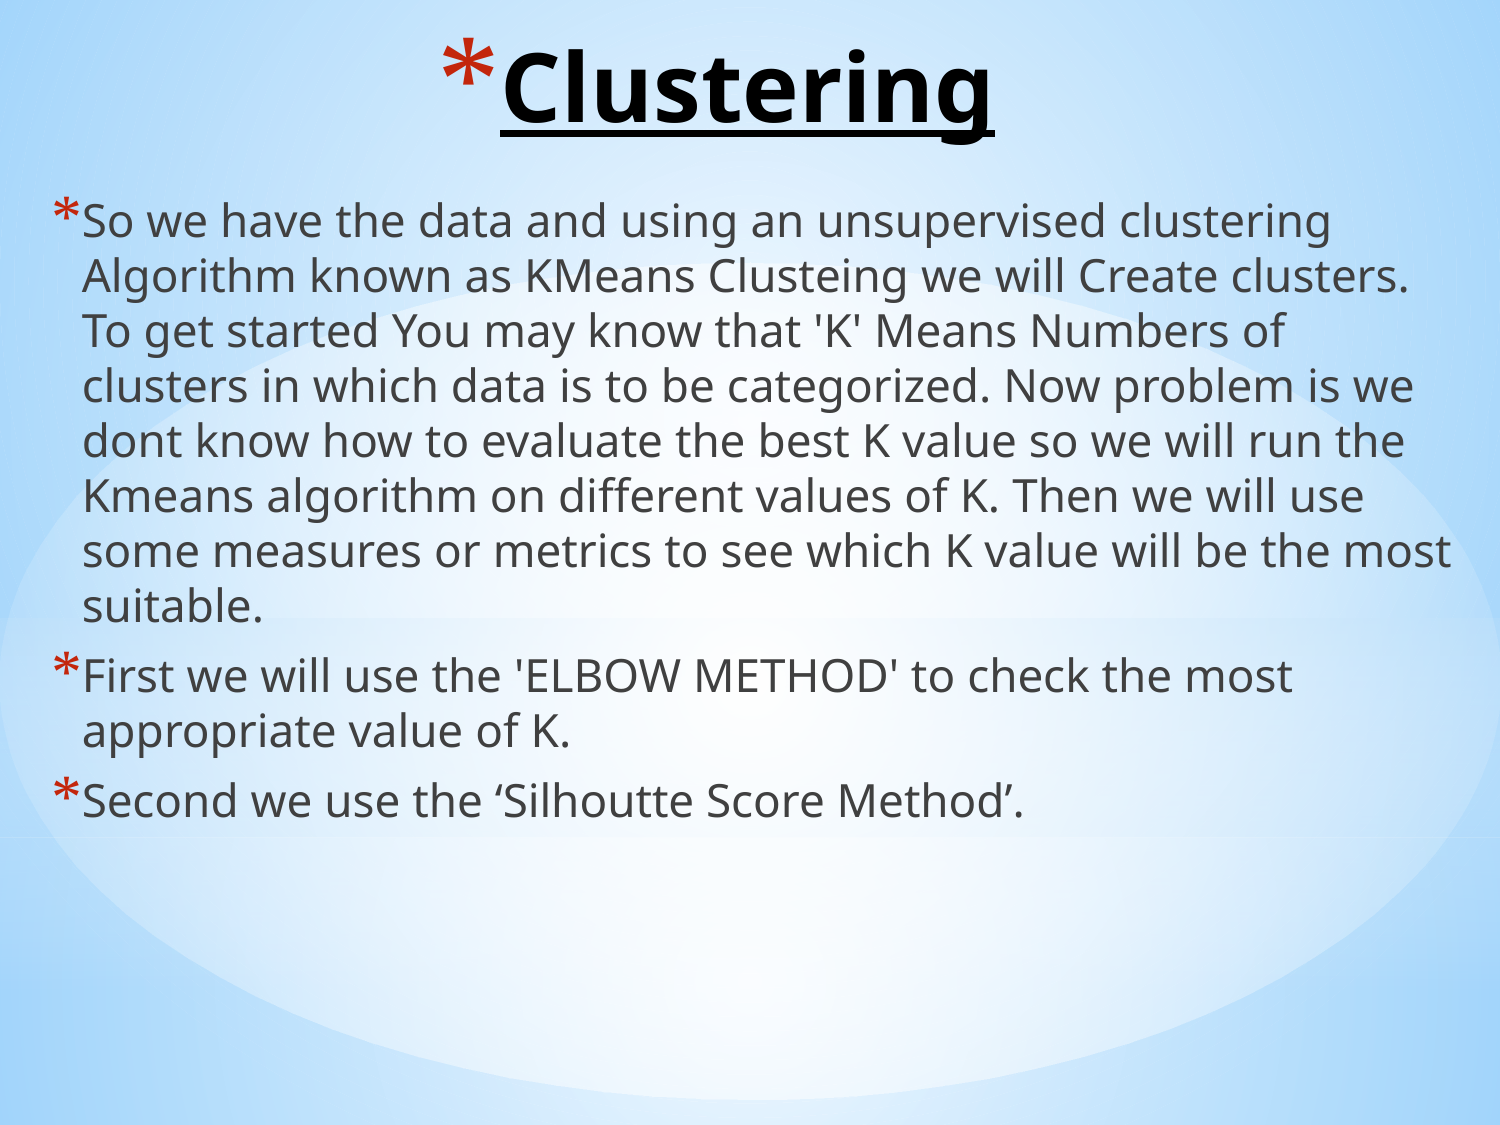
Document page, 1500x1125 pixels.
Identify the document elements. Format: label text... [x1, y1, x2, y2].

list So we have the data and using an unsupervised clustering Algorithm known as KMeans Clusteing we will Create clusters. To get started You may know that 'K' Means Numbers of clusters in which data is to be categorized. Now problem is we dont know how to evaluate the best K value so we will run the Kmeans algorithm on different values of K. Then we will use some measures or metrics to see which K value will be the most suitable. First we will use the 'ELBOW METHOD' to check the most appropriate value of K. Second we use the ‘Silhoutte Score Method’. [29, 184, 1471, 1086]
title Clustering [183, 19, 1252, 184]
